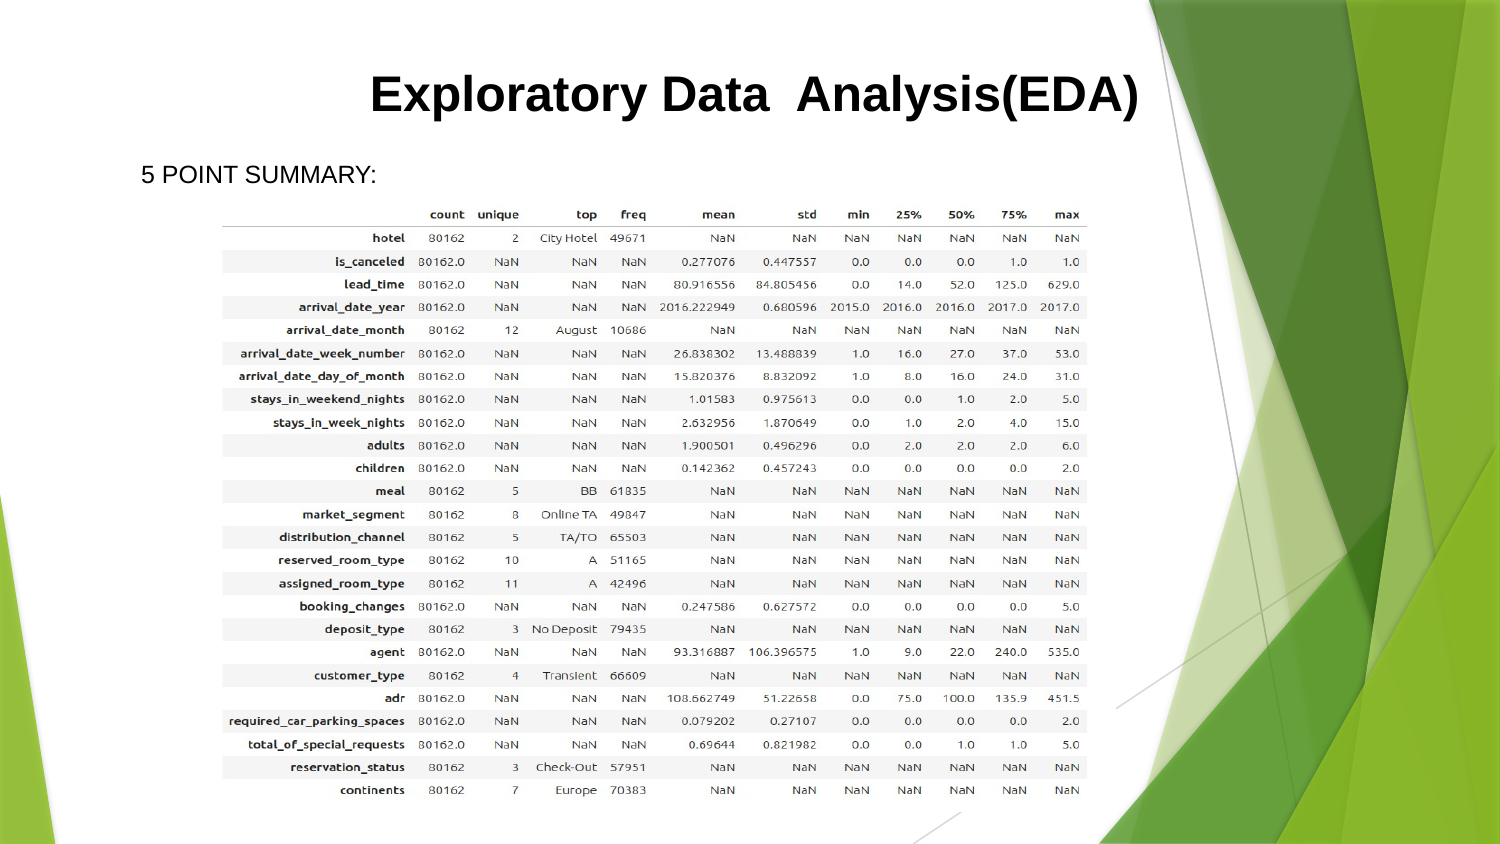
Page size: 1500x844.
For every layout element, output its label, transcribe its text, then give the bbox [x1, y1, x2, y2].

list 5 POINT SUMMARY: [51, 140, 1449, 222]
picture [213, 203, 1116, 812]
title Exploratory Data Analysis(EDA) [51, 46, 1449, 140]
